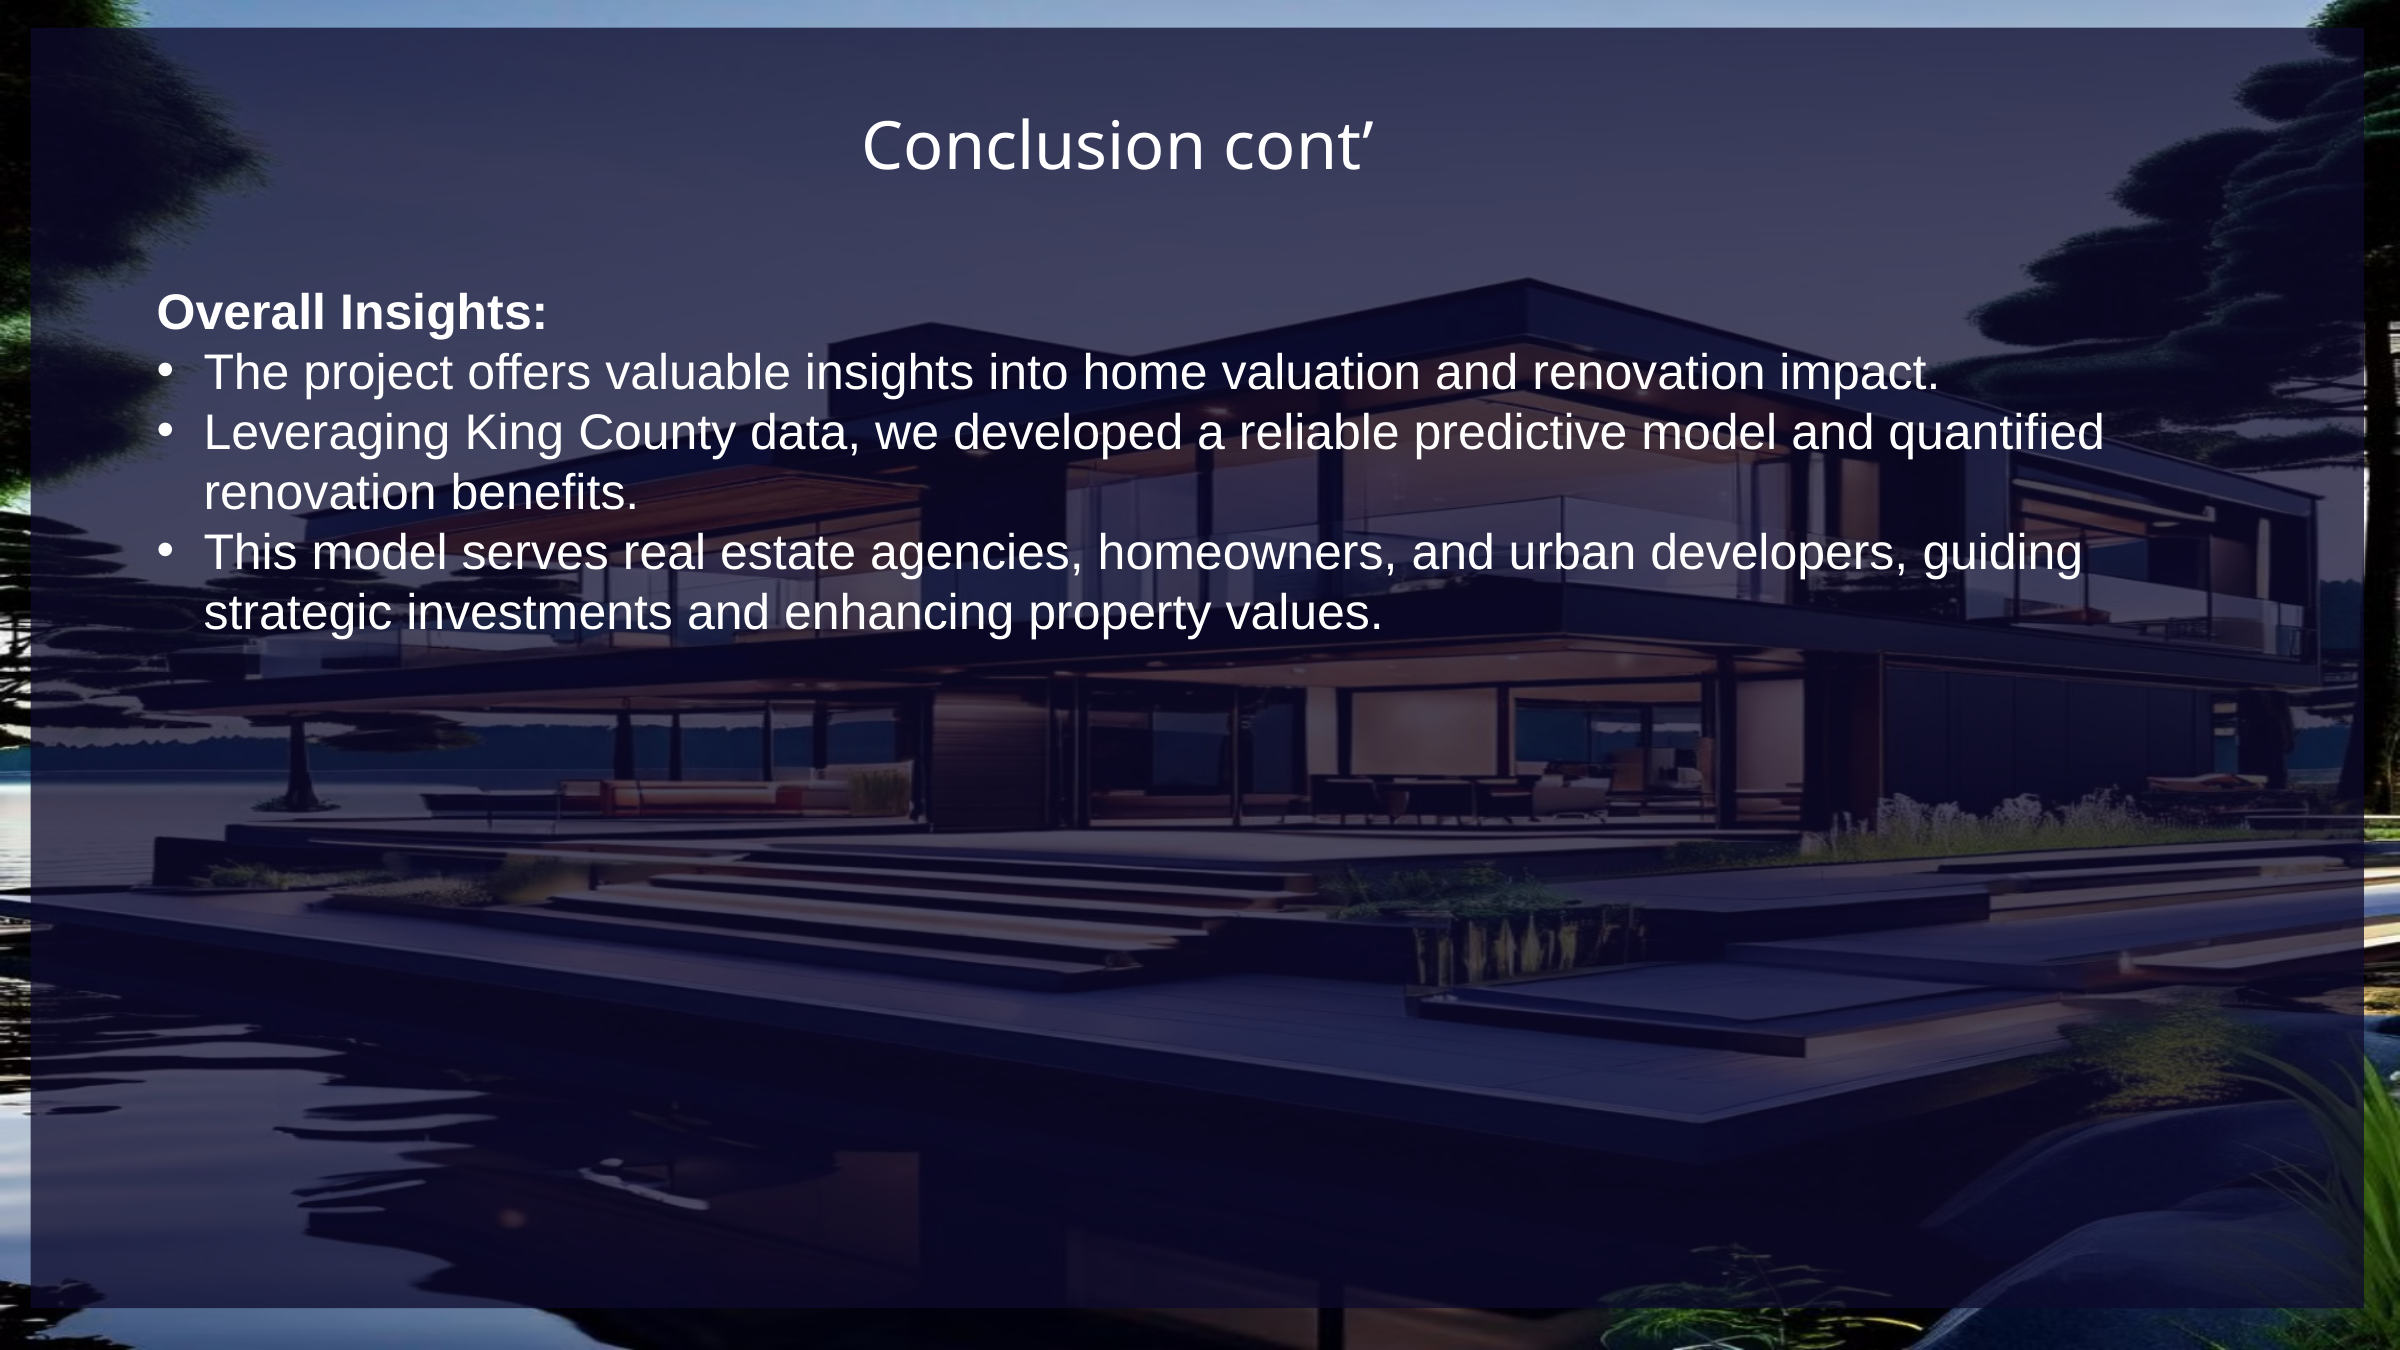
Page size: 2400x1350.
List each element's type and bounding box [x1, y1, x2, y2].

text_box [0, 0, 2400, 1350]
